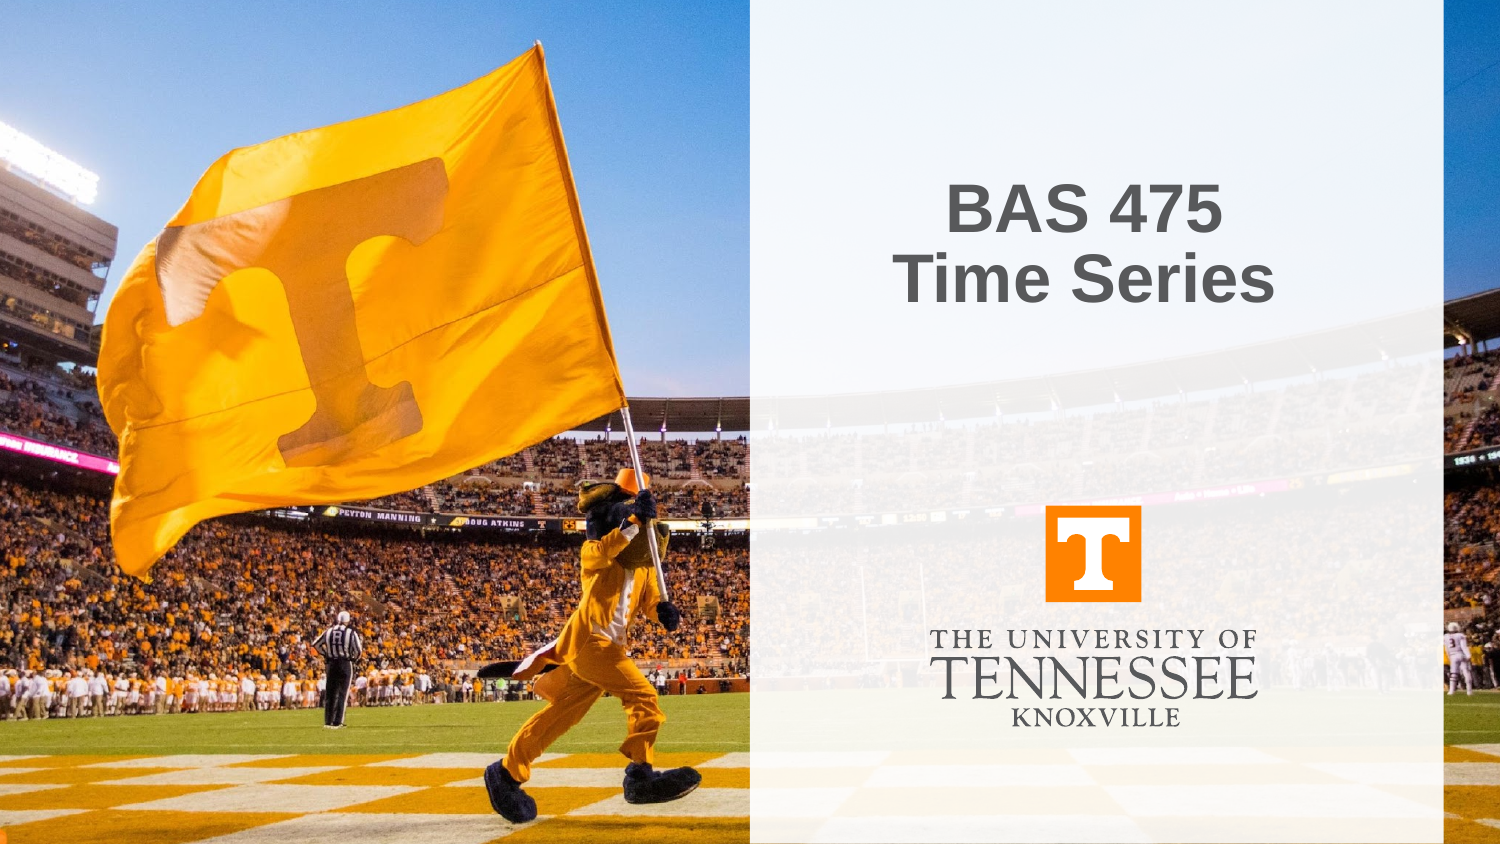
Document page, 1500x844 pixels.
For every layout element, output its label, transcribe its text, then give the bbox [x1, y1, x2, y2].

picture [0, 0, 749, 844]
title BAS 475 Time Series [810, 44, 1378, 449]
picture [1444, 0, 1500, 844]
